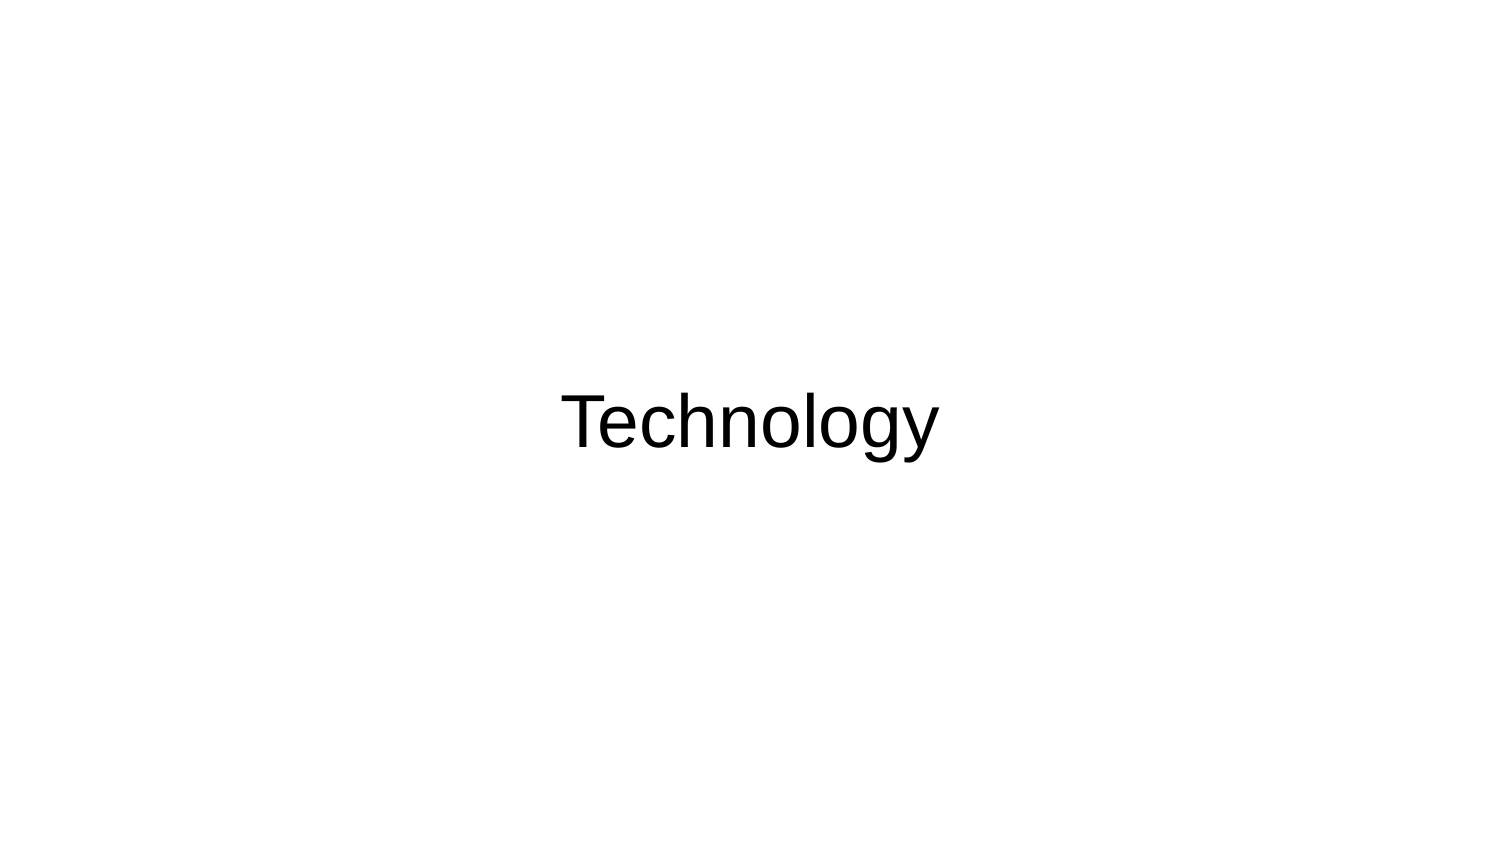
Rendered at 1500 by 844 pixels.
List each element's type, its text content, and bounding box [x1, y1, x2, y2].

title Technology [51, 352, 1449, 491]
